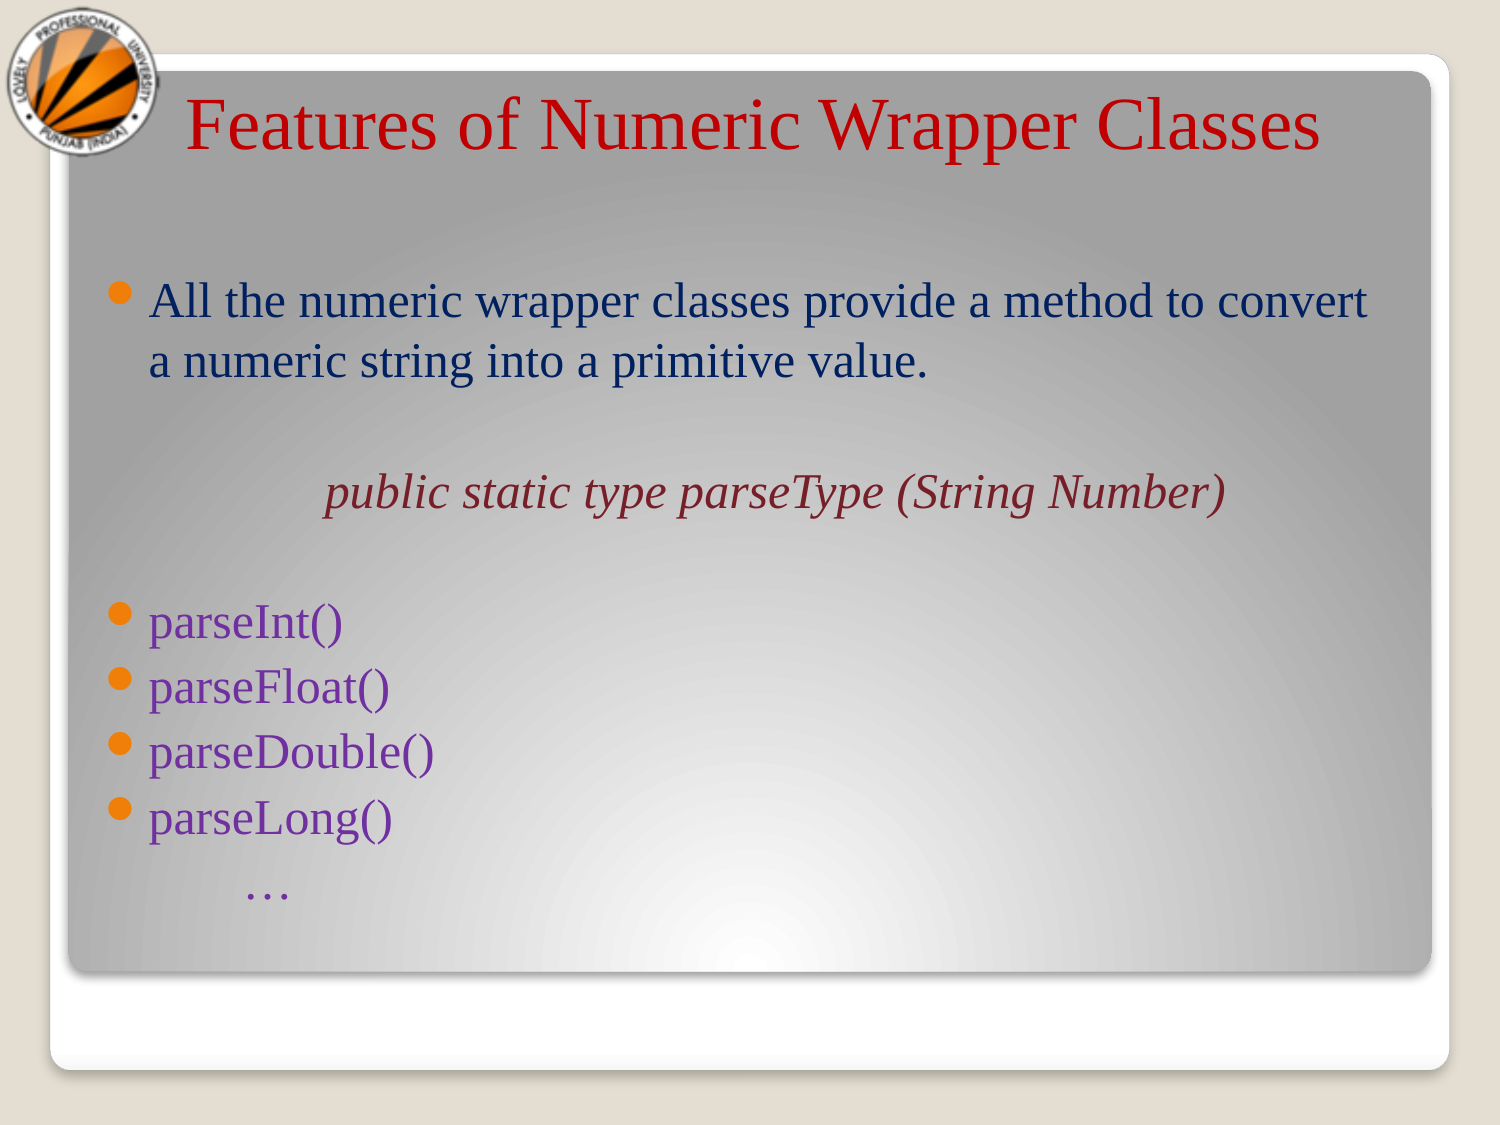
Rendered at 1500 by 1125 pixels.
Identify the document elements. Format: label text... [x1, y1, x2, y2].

picture [0, 0, 163, 163]
title Features of Numeric Wrapper Classes [164, 0, 1425, 173]
list All the numeric wrapper classes provide a method to convert a numeric string into a primitive value. public static type parseType (String Number) parseInt() parseFloat() parseDouble() parseLong() … [75, 187, 1418, 987]
